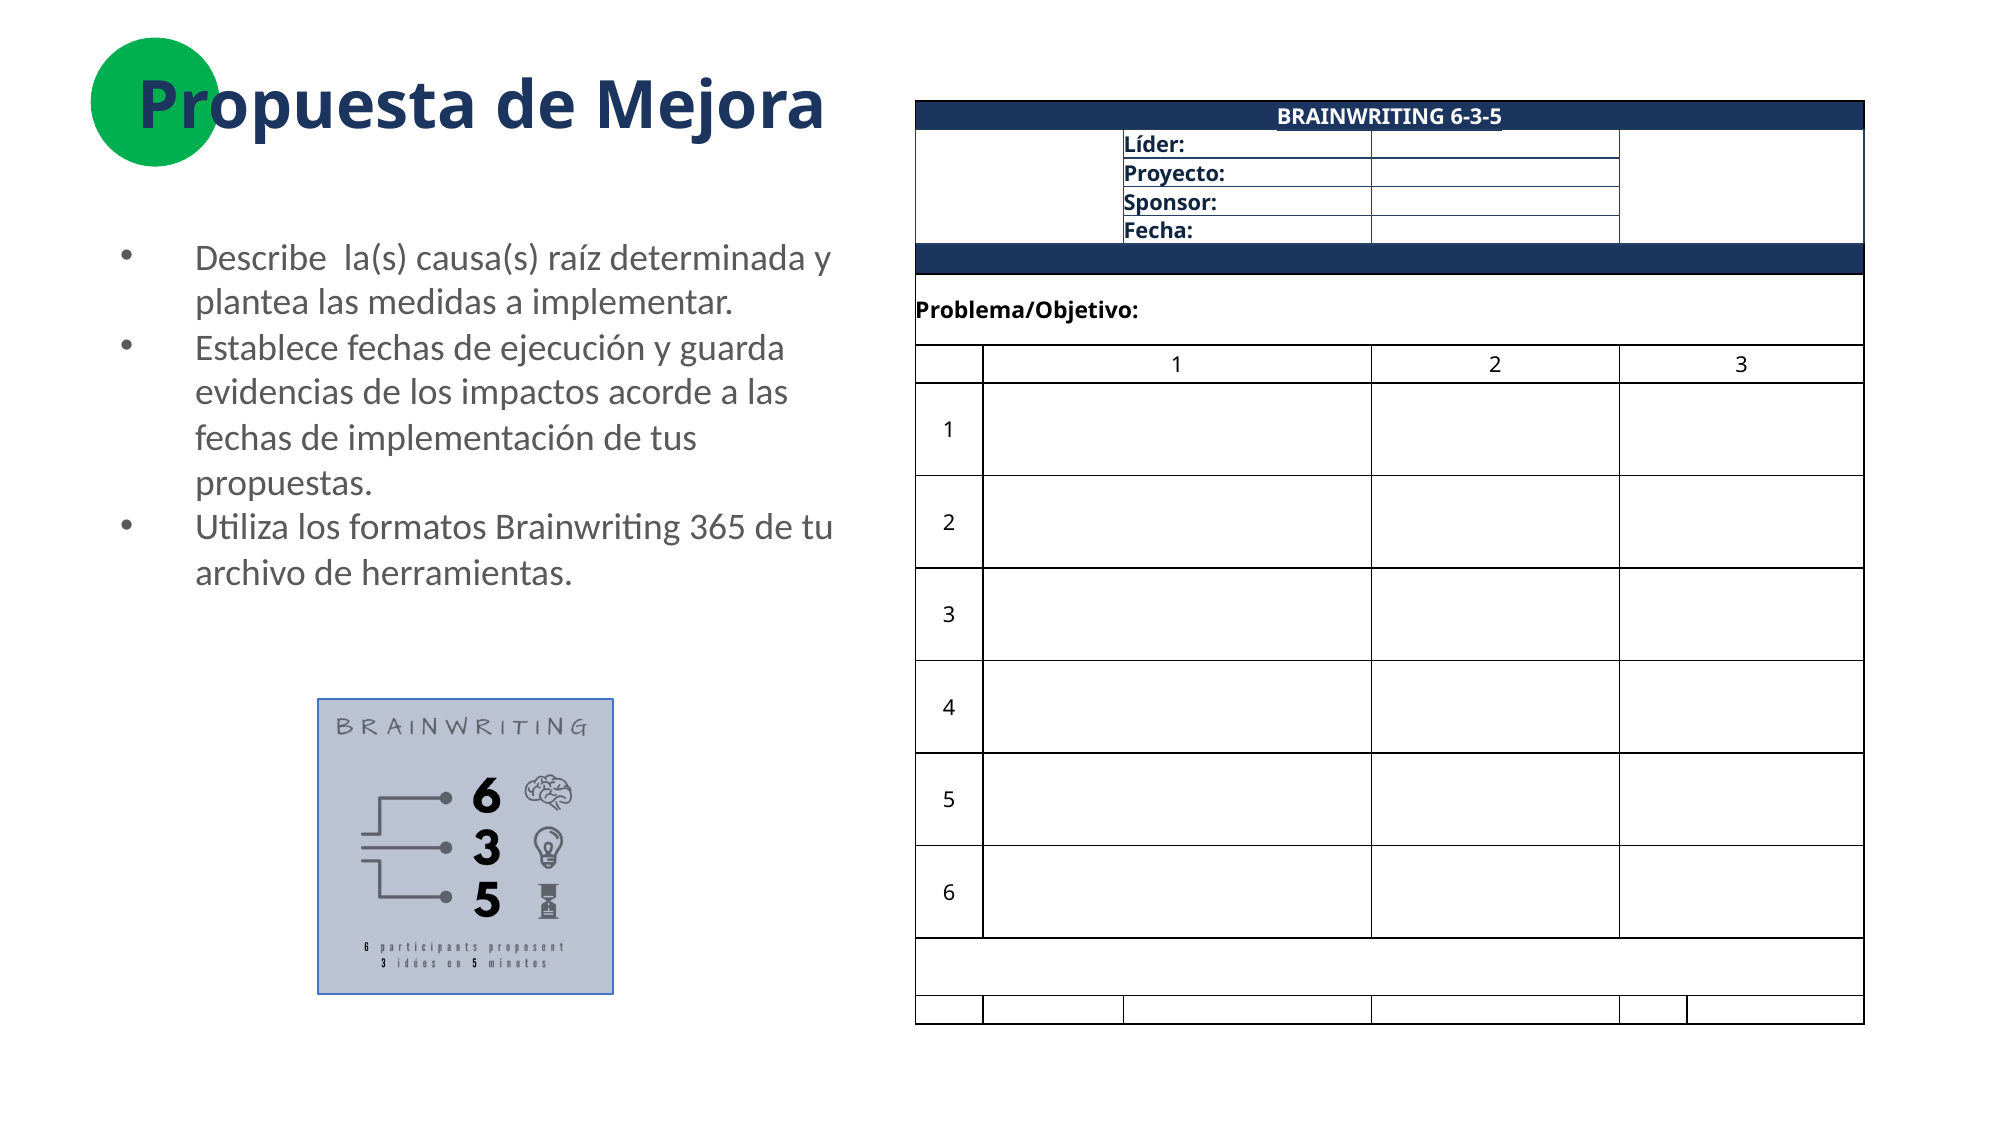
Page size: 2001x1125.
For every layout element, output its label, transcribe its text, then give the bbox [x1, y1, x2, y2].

table_cell [916, 346, 982, 382]
table_cell [1372, 216, 1619, 243]
table_cell [916, 245, 1863, 273]
table_cell 4 [916, 661, 982, 752]
table_cell [1620, 476, 1863, 567]
table_cell [1372, 996, 1619, 1023]
table_cell 2 [1372, 346, 1619, 382]
table_cell [916, 130, 1123, 243]
table_cell [1620, 996, 1686, 1023]
table_cell Proyecto: [1124, 159, 1371, 186]
table_cell 2 [916, 476, 982, 567]
table_cell [984, 754, 1371, 845]
table_cell [916, 996, 982, 1023]
table_cell [1372, 384, 1619, 475]
table_cell [984, 569, 1371, 660]
table_cell Problema/Objetivo: [916, 275, 1863, 344]
table_cell [1372, 187, 1619, 215]
table_cell [984, 846, 1371, 937]
table_cell [1620, 384, 1863, 475]
table_cell Sponsor: [1124, 187, 1371, 215]
table_cell 3 [1620, 346, 1863, 382]
table_cell 1 [984, 346, 1371, 382]
table_cell [1372, 159, 1619, 186]
table_cell [1372, 846, 1619, 937]
table_cell [1372, 754, 1619, 845]
table_cell 5 [916, 754, 982, 845]
table_cell [1620, 661, 1863, 752]
table_cell [984, 996, 1123, 1023]
title Propuesta de Mejora [135, 5, 1513, 196]
text_box [90, 40, 135, 164]
table_cell [1372, 569, 1619, 660]
table_cell 3 [916, 569, 982, 660]
table_header BRAINWRITING 6-3-5 [916, 102, 1863, 129]
table_cell [1372, 130, 1619, 157]
table_cell [916, 939, 1863, 995]
table_cell [984, 476, 1371, 567]
text_box Describe la(s) causa(s) raíz determinada y plantea las medidas a implementar. Establece fechas de ejecución y guarda evidencias de los impactos acorde a las fechas de implementación de tus propuestas. Utiliza los formatos Brainwriting 365 de tu archivo de herramientas. [29, 224, 870, 600]
table_cell Líder: [1124, 130, 1371, 157]
table_cell [1372, 476, 1619, 567]
table_cell 1 [916, 384, 982, 475]
table_cell [1620, 754, 1863, 845]
table_cell [1620, 846, 1863, 937]
picture [318, 699, 613, 994]
table_cell Fecha: [1124, 216, 1371, 243]
table_cell [1124, 996, 1371, 1023]
table_cell [1688, 996, 1863, 1023]
table_cell [1620, 130, 1863, 243]
table_cell [1620, 569, 1863, 660]
table_cell [984, 661, 1371, 752]
table_cell [984, 384, 1371, 475]
table_cell [1372, 661, 1619, 752]
table_cell 6 [916, 846, 982, 937]
